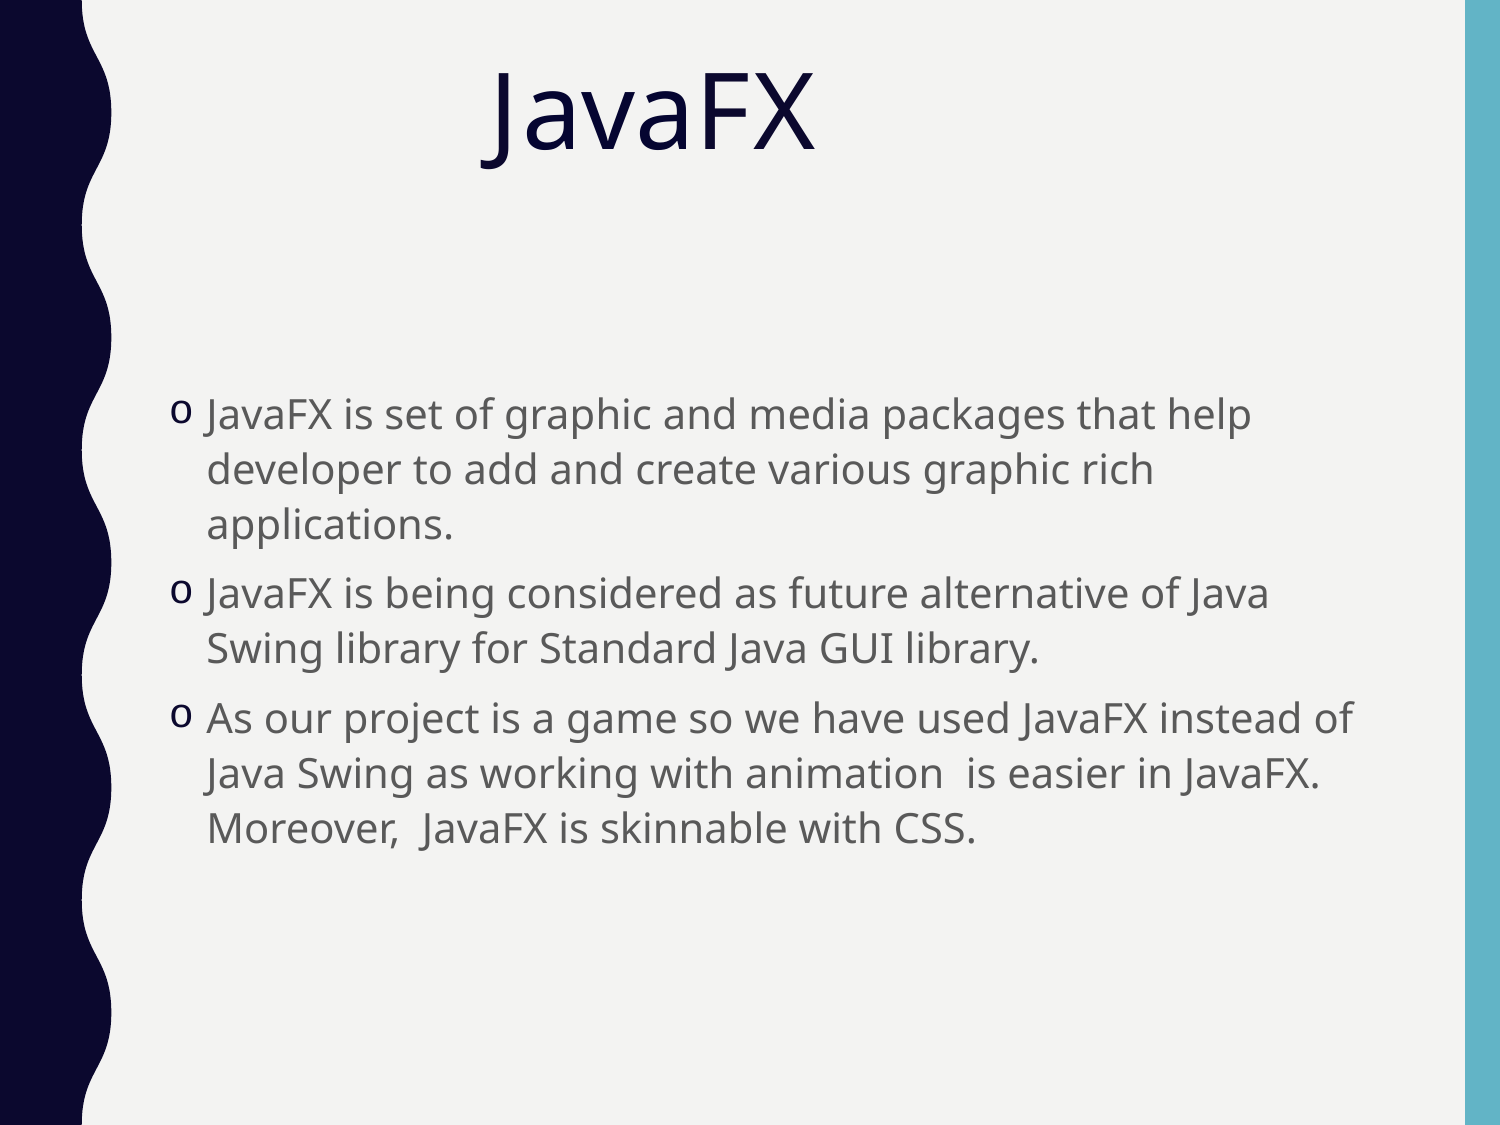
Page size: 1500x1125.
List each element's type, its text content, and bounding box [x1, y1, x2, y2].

title JavaFX [474, 50, 1500, 295]
list JavaFX is set of graphic and media packages that help developer to add and create various graphic rich applications. JavaFX is being considered as future alternative of Java Swing library for Standard Java GUI library. As our project is a game so we have used JavaFX instead of Java Swing as working with animation is easier in JavaFX. Moreover, JavaFX is skinnable with CSS. [154, 375, 1407, 965]
